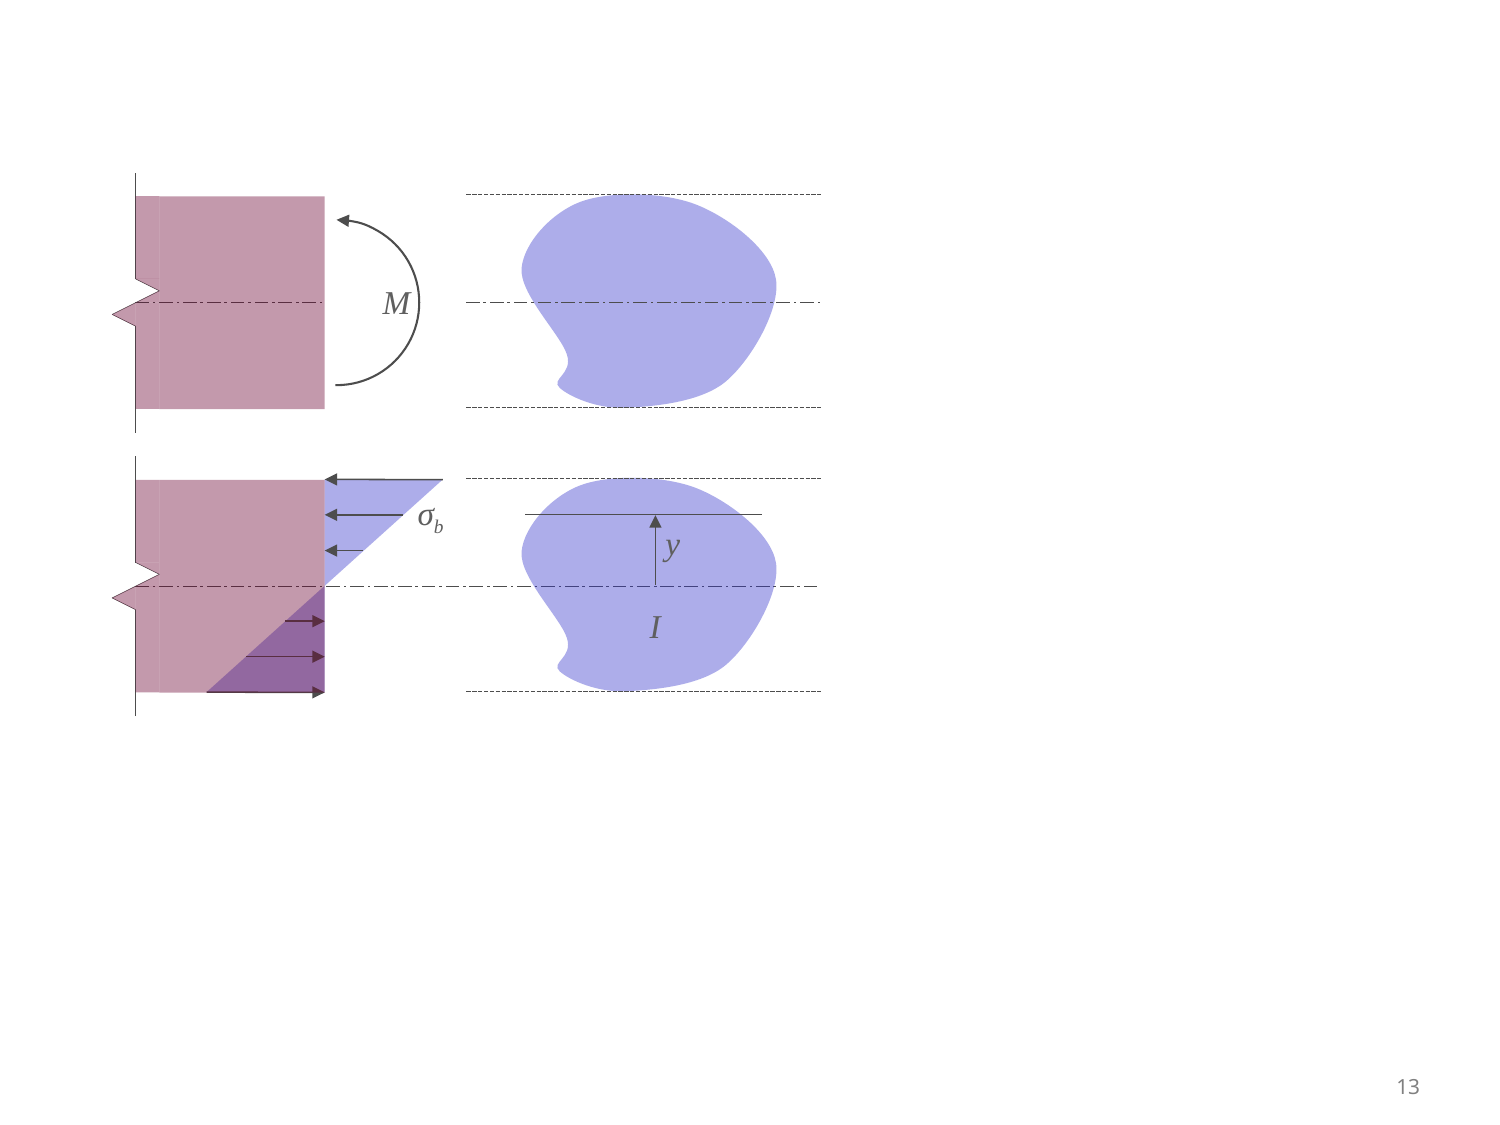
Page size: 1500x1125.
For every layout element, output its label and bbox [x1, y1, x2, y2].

text_box [111, 172, 822, 717]
